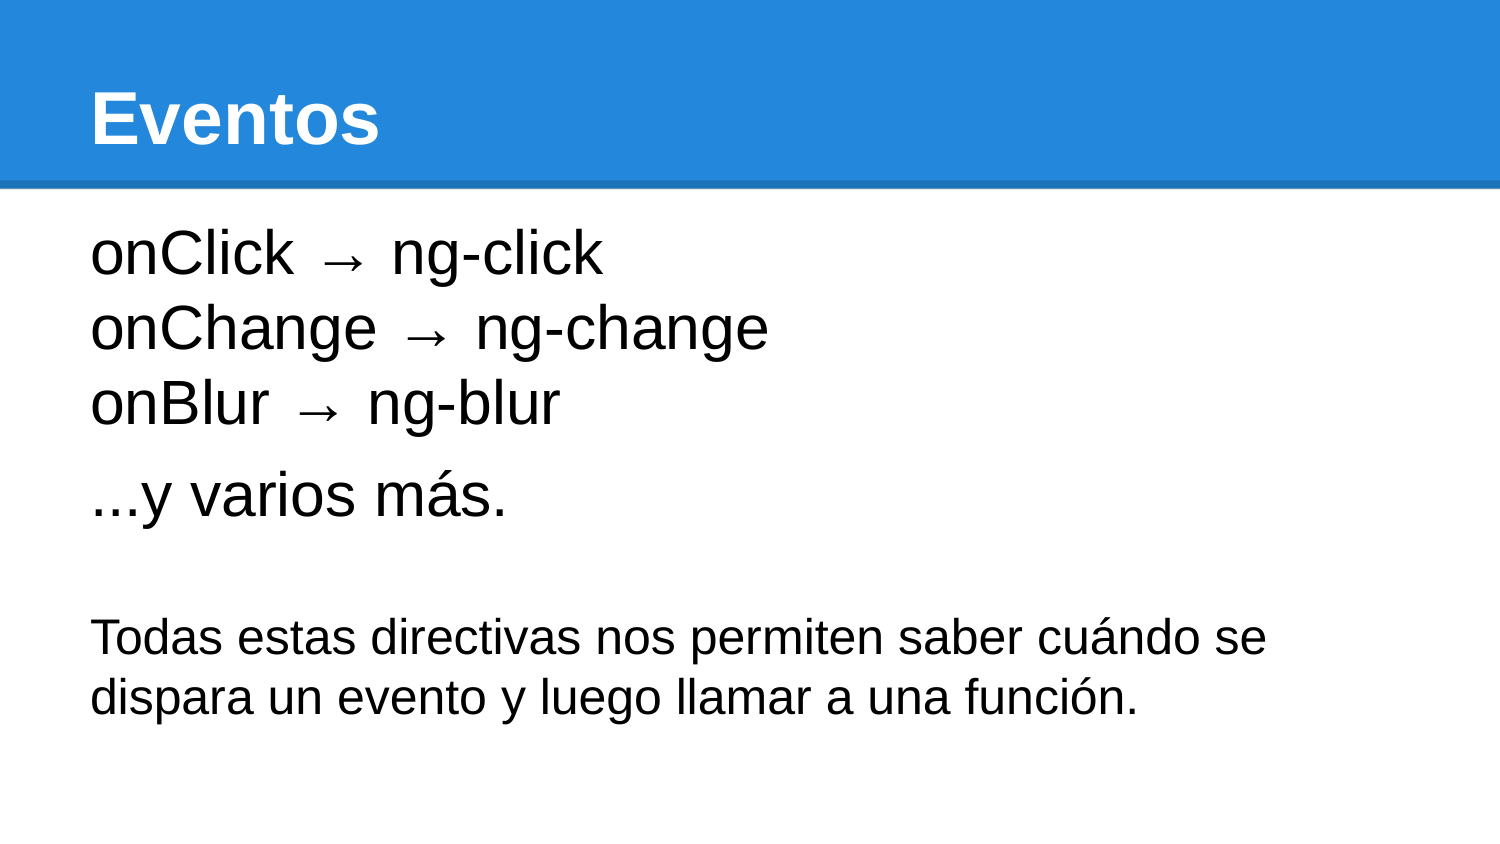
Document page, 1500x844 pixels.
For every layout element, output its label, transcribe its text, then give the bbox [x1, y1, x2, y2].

title Eventos [75, 33, 1425, 175]
list onClick → ng-click onChange → ng-change onBlur → ng-blur ...y varios más. Todas estas directivas nos permiten saber cuándo se dispara un evento y luego llamar a una función. [75, 196, 1425, 808]
